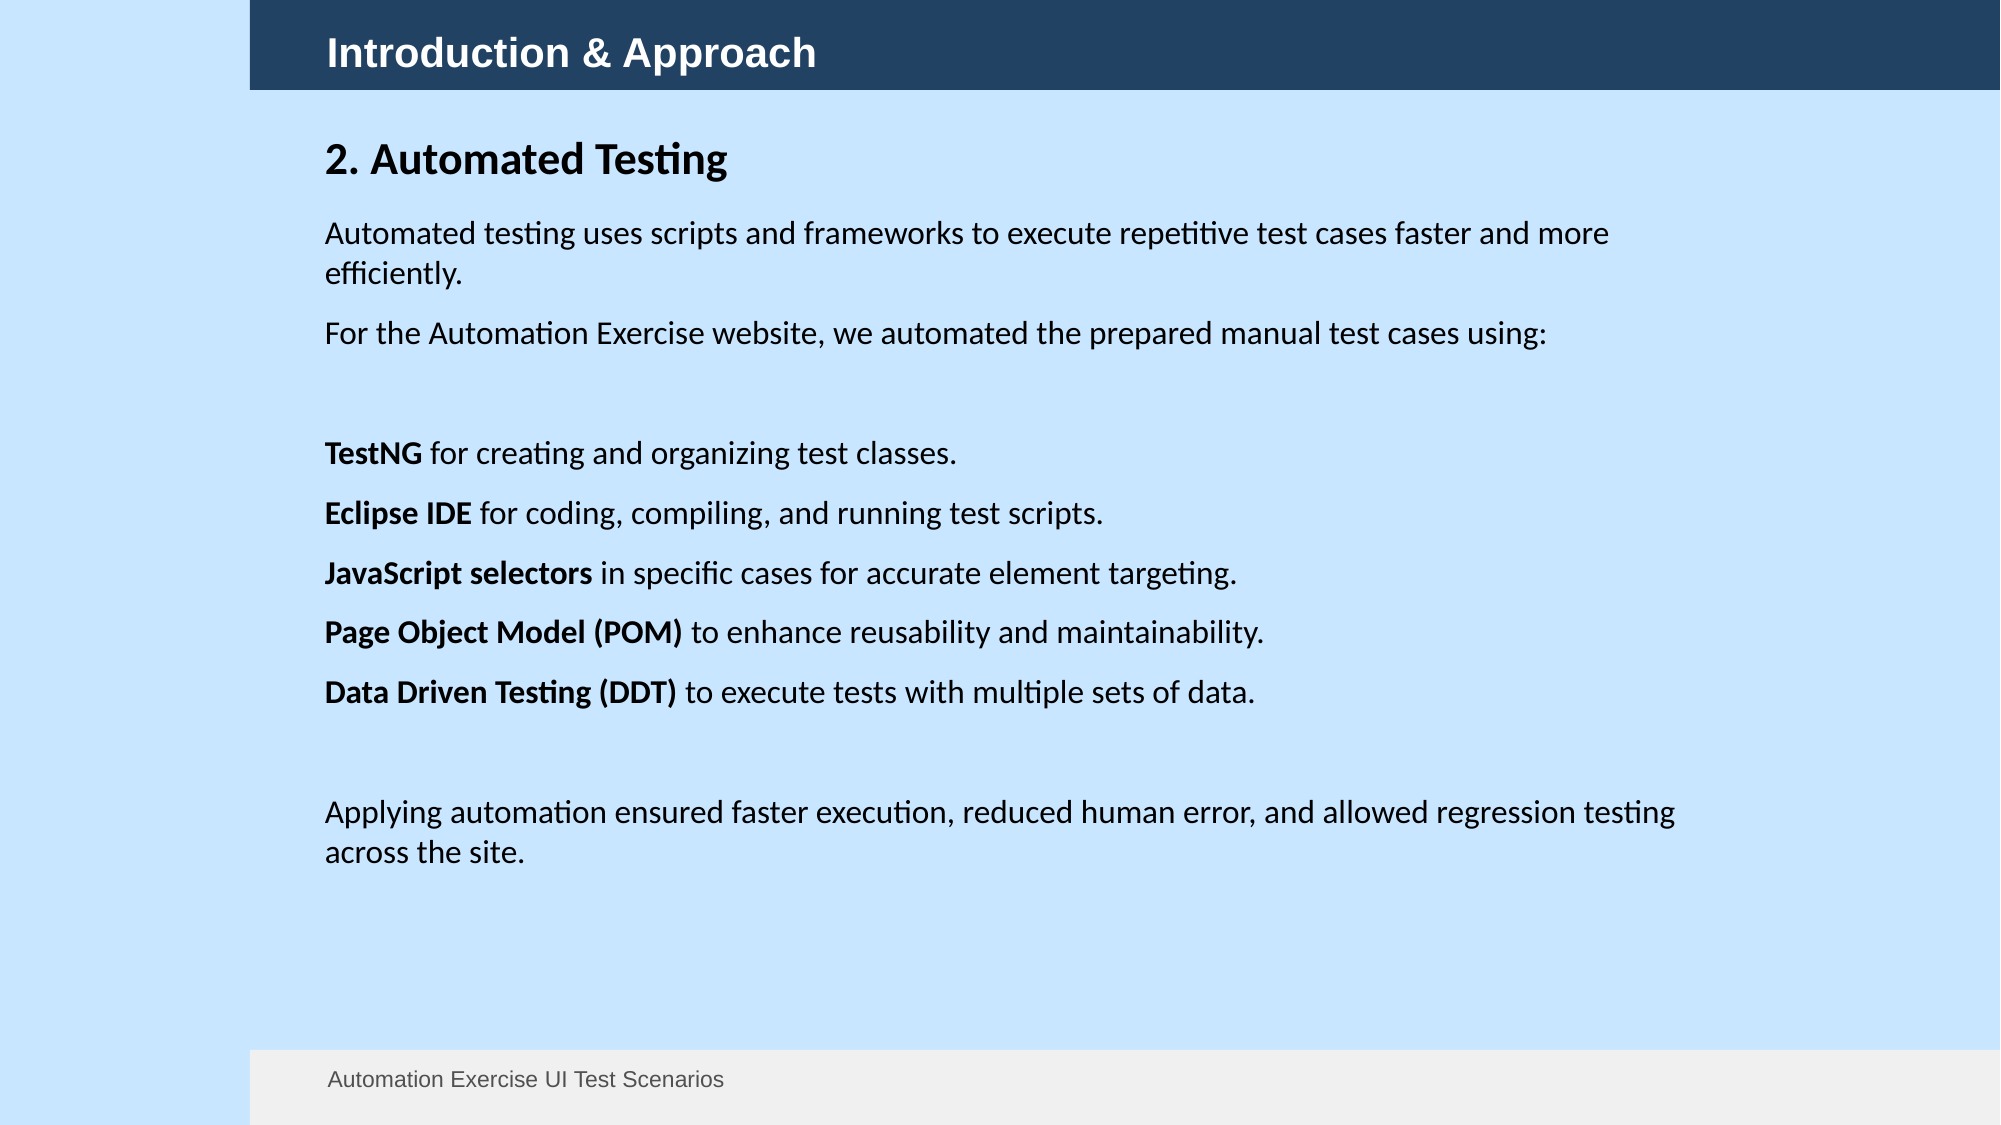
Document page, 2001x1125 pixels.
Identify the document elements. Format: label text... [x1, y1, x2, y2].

text_box Introduction & Approach [312, 18, 833, 83]
text_box Automation Exercise UI Test Scenarios [312, 1057, 740, 1100]
text_box 2. Automated Testing Automated testing uses scripts and frameworks to execute repetitive test cases faster and more efficiently. For the Automation Exercise website, we automated the prepared manual test cases using: TestNG for creating and organizing test classes. Eclipse IDE for coding, compiling, and running test scripts. JavaScript selectors in specific cases for accurate element targeting. Page Object Model (POM) to enhance reusability and maintainability. Data Driven Testing (DDT) to execute tests with multiple sets of data. Applying automation ensured faster execution, reduced human error, and allowed regression testing across the site. [309, 121, 1709, 998]
text_box [249, 1049, 2000, 1125]
text_box [274, 147, 1750, 1004]
text_box [249, 0, 2000, 90]
